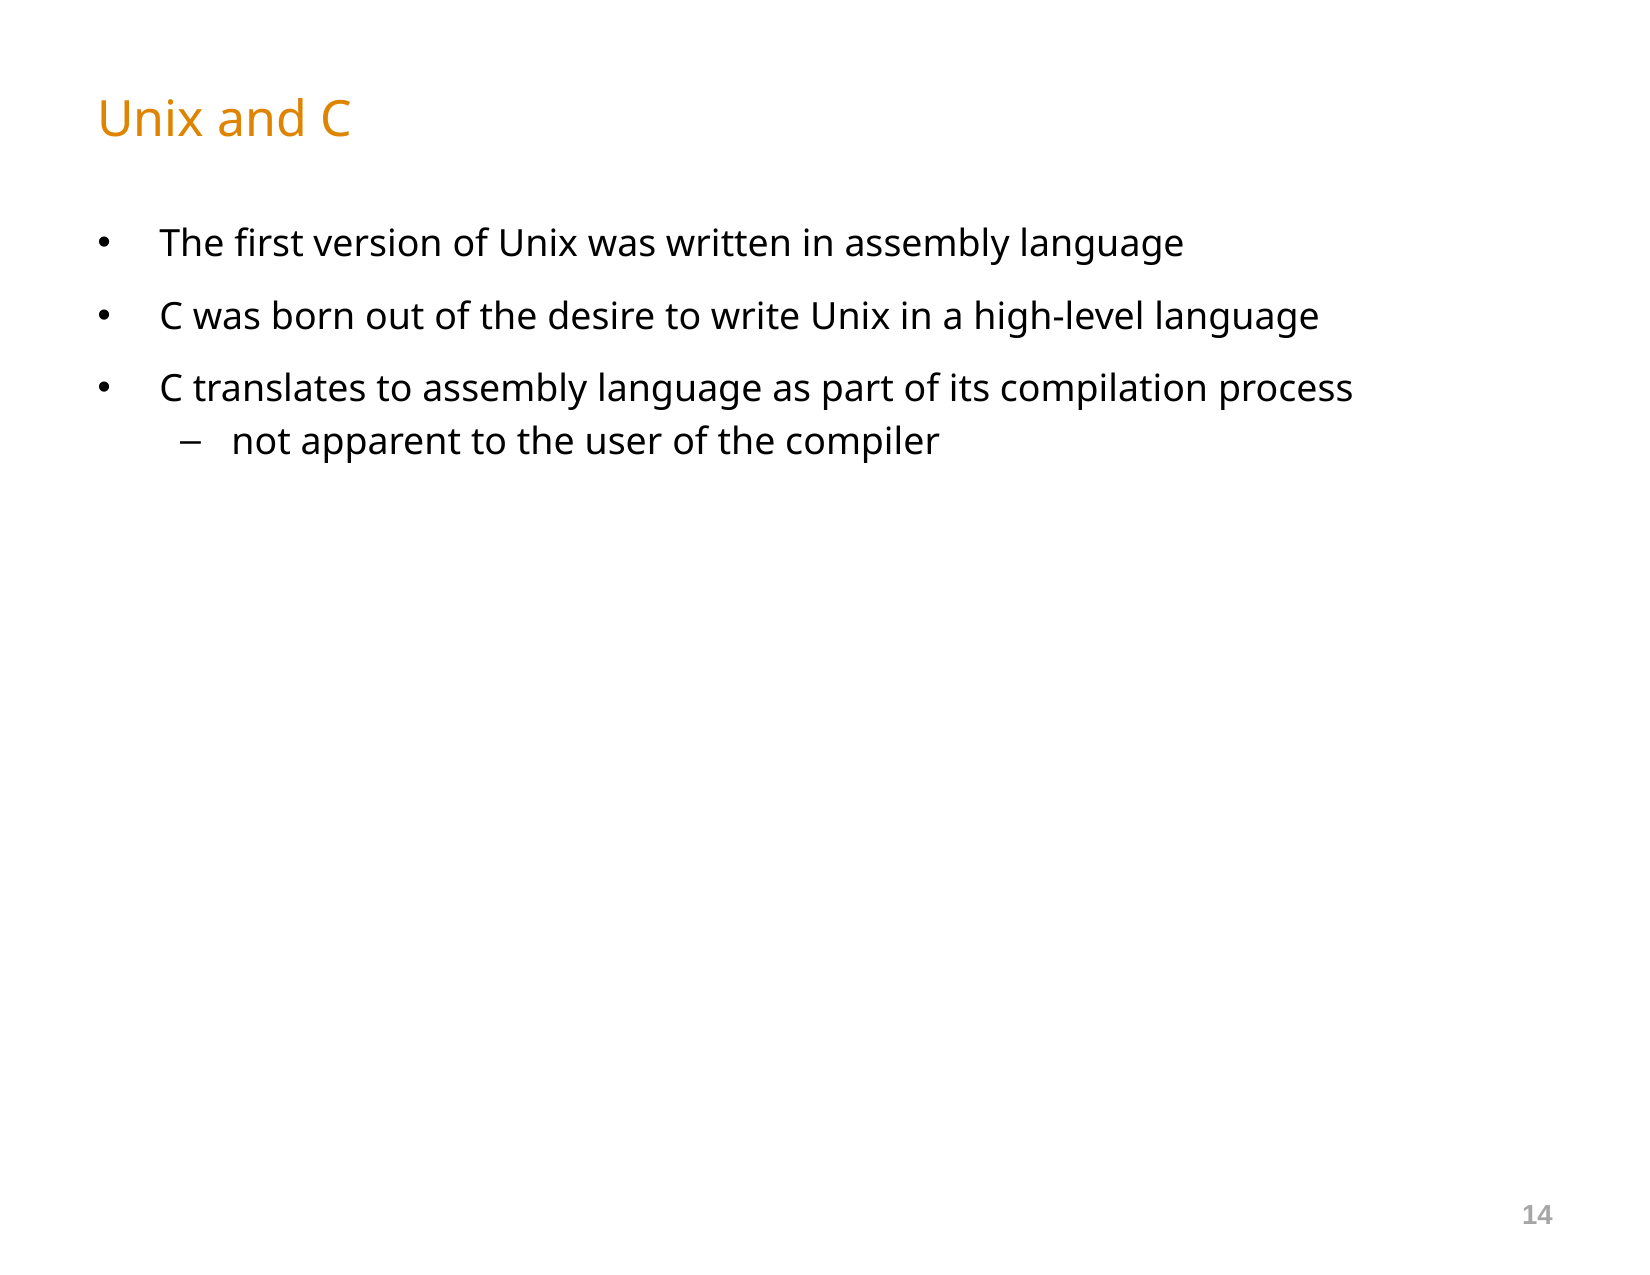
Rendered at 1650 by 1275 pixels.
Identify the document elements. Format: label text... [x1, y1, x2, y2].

slide_number 14 [1182, 1181, 1568, 1250]
list The first version of Unix was written in assembly language C was born out of the desire to write Unix in a high-level language C translates to assembly language as part of its compilation process not apparent to the user of the compiler [82, 211, 1568, 1139]
title Unix and C [82, 51, 1568, 182]
